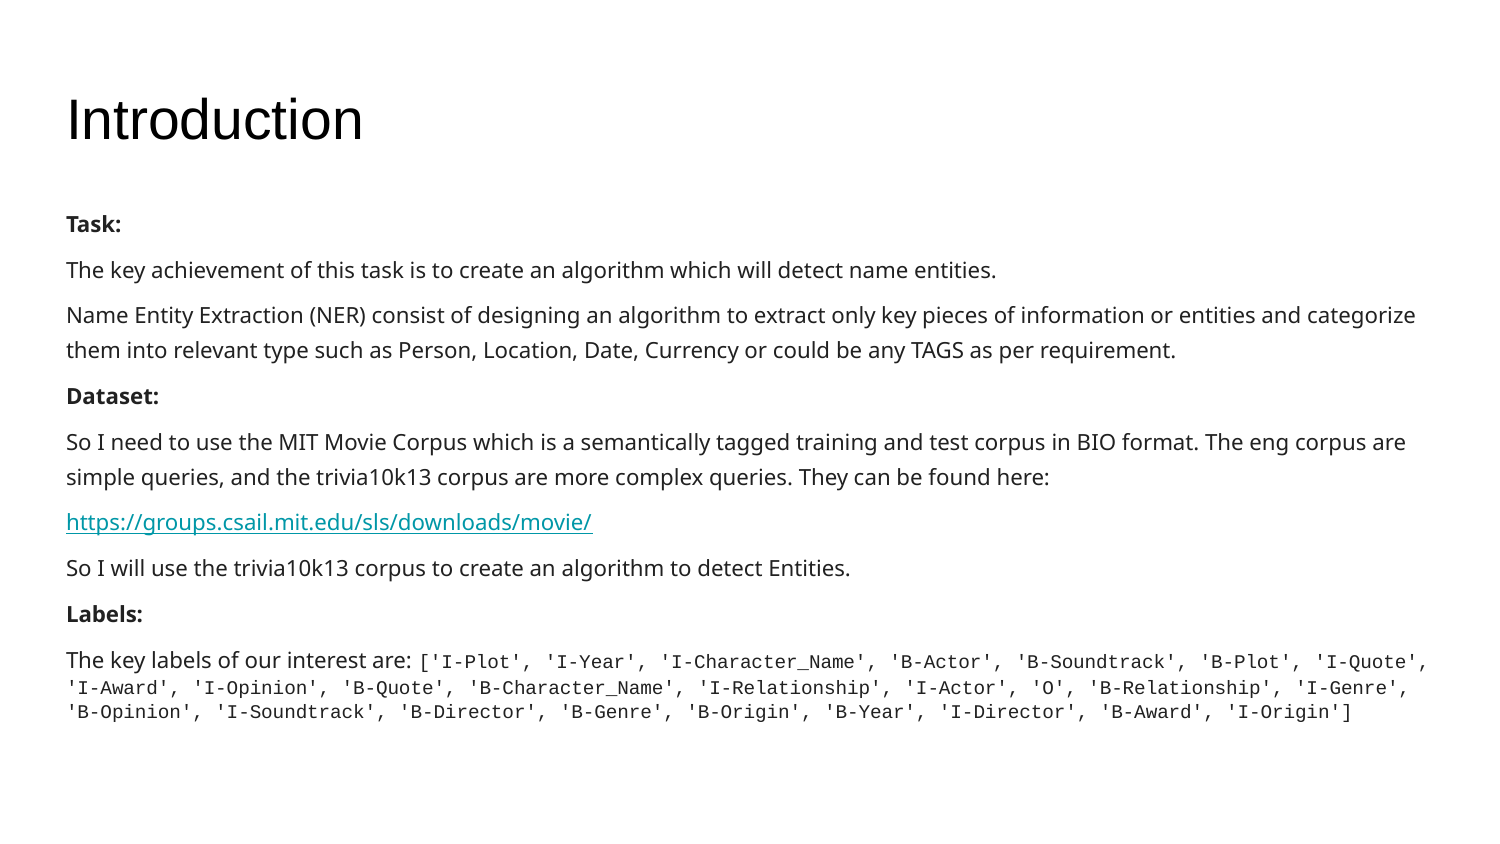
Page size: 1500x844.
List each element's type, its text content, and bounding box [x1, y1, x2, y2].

list Task: The key achievement of this task is to create an algorithm which will detect name entities. Name Entity Extraction (NER) consist of designing an algorithm to extract only key pieces of information or entities and categorize them into relevant type such as Person, Location, Date, Currency or could be any TAGS as per requirement. Dataset: So I need to use the MIT Movie Corpus which is a semantically tagged training and test corpus in BIO format. The eng corpus are simple queries, and the trivia10k13 corpus are more complex queries. They can be found here: https://groups.csail.mit.edu/sls/downloads/movie/ So I will use the trivia10k13 corpus to create an algorithm to detect Entities. Labels: The key labels of our interest are: ['I-Plot', 'I-Year', 'I-Character_Name', 'B-Actor', 'B-Soundtrack', 'B-Plot', 'I-Quote', 'I-Award', 'I-Opinion', 'B-Quote', 'B-Character_Name', 'I-Relationship', 'I-Actor', 'O', 'B-Relationship', 'I-Genre', 'B-Opinion', 'I-Soundtrack', 'B-Director', 'B-Genre', 'B-Origin', 'B-Year', 'I-Director', 'B-Award', 'I-Origin'] [51, 189, 1449, 750]
title Introduction [51, 72, 1449, 167]
